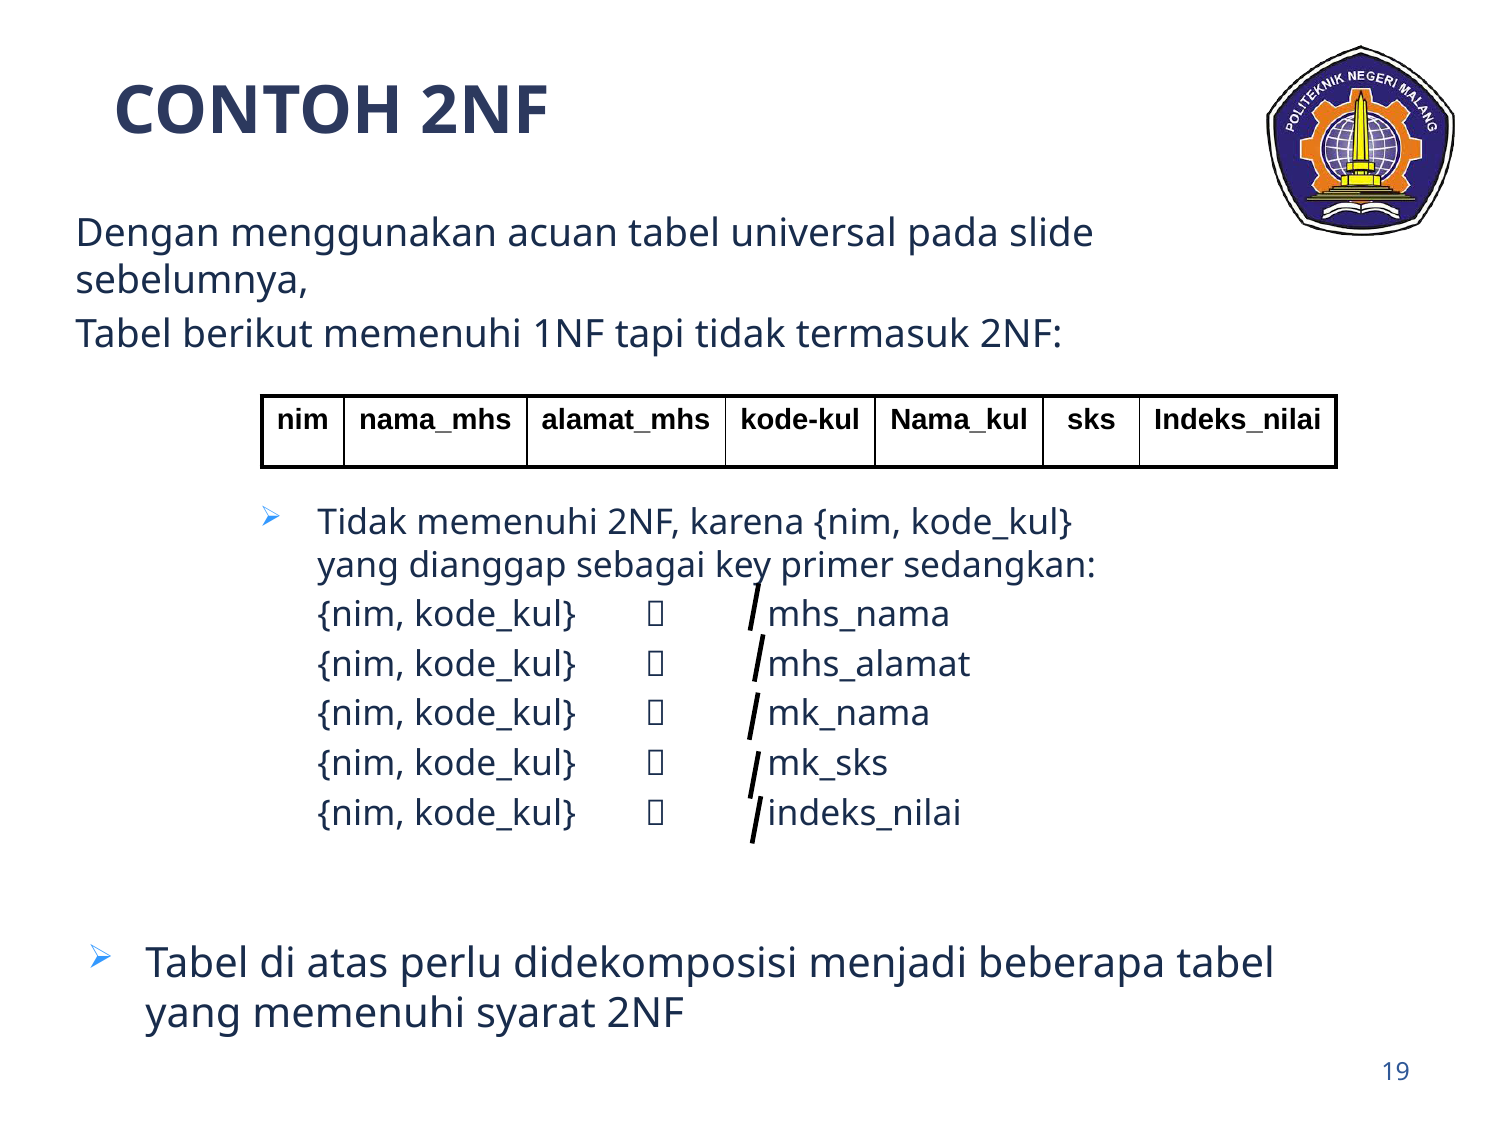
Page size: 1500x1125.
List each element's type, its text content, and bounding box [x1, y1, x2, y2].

table_header kode-kul [726, 398, 874, 465]
table_header Indeks_nilai [1140, 398, 1334, 465]
slide_number 19 [1074, 1042, 1425, 1103]
text_box Tabel di atas perlu didekomposisi menjadi beberapa tabel yang memenuhi syarat 2NF [72, 928, 1365, 1059]
list Dengan menggunakan acuan tabel universal pada slide sebelumnya, Tabel berikut memenuhi 1NF tapi tidak termasuk 2NF: [60, 200, 1337, 366]
table_header nama_mhs [345, 398, 526, 465]
table_header Nama_kul [876, 398, 1042, 465]
picture [1337, 45, 1455, 236]
title Contoh 2NF [98, 13, 1449, 201]
table_header alamat_mhs [528, 398, 725, 465]
table_header nim [264, 398, 343, 465]
table_header sks [1044, 398, 1139, 465]
text_box Tidak memenuhi 2NF, karena {nim, kode_kul} yang dianggap sebagai key primer sedangkan: {nim, kode_kul}  mhs_nama {nim, kode_kul}  mhs_alamat {nim, kode_kul}  mk_nama {nim, kode_kul}  mk_sks {nim, kode_kul}  indeks_nilai [245, 491, 1177, 917]
